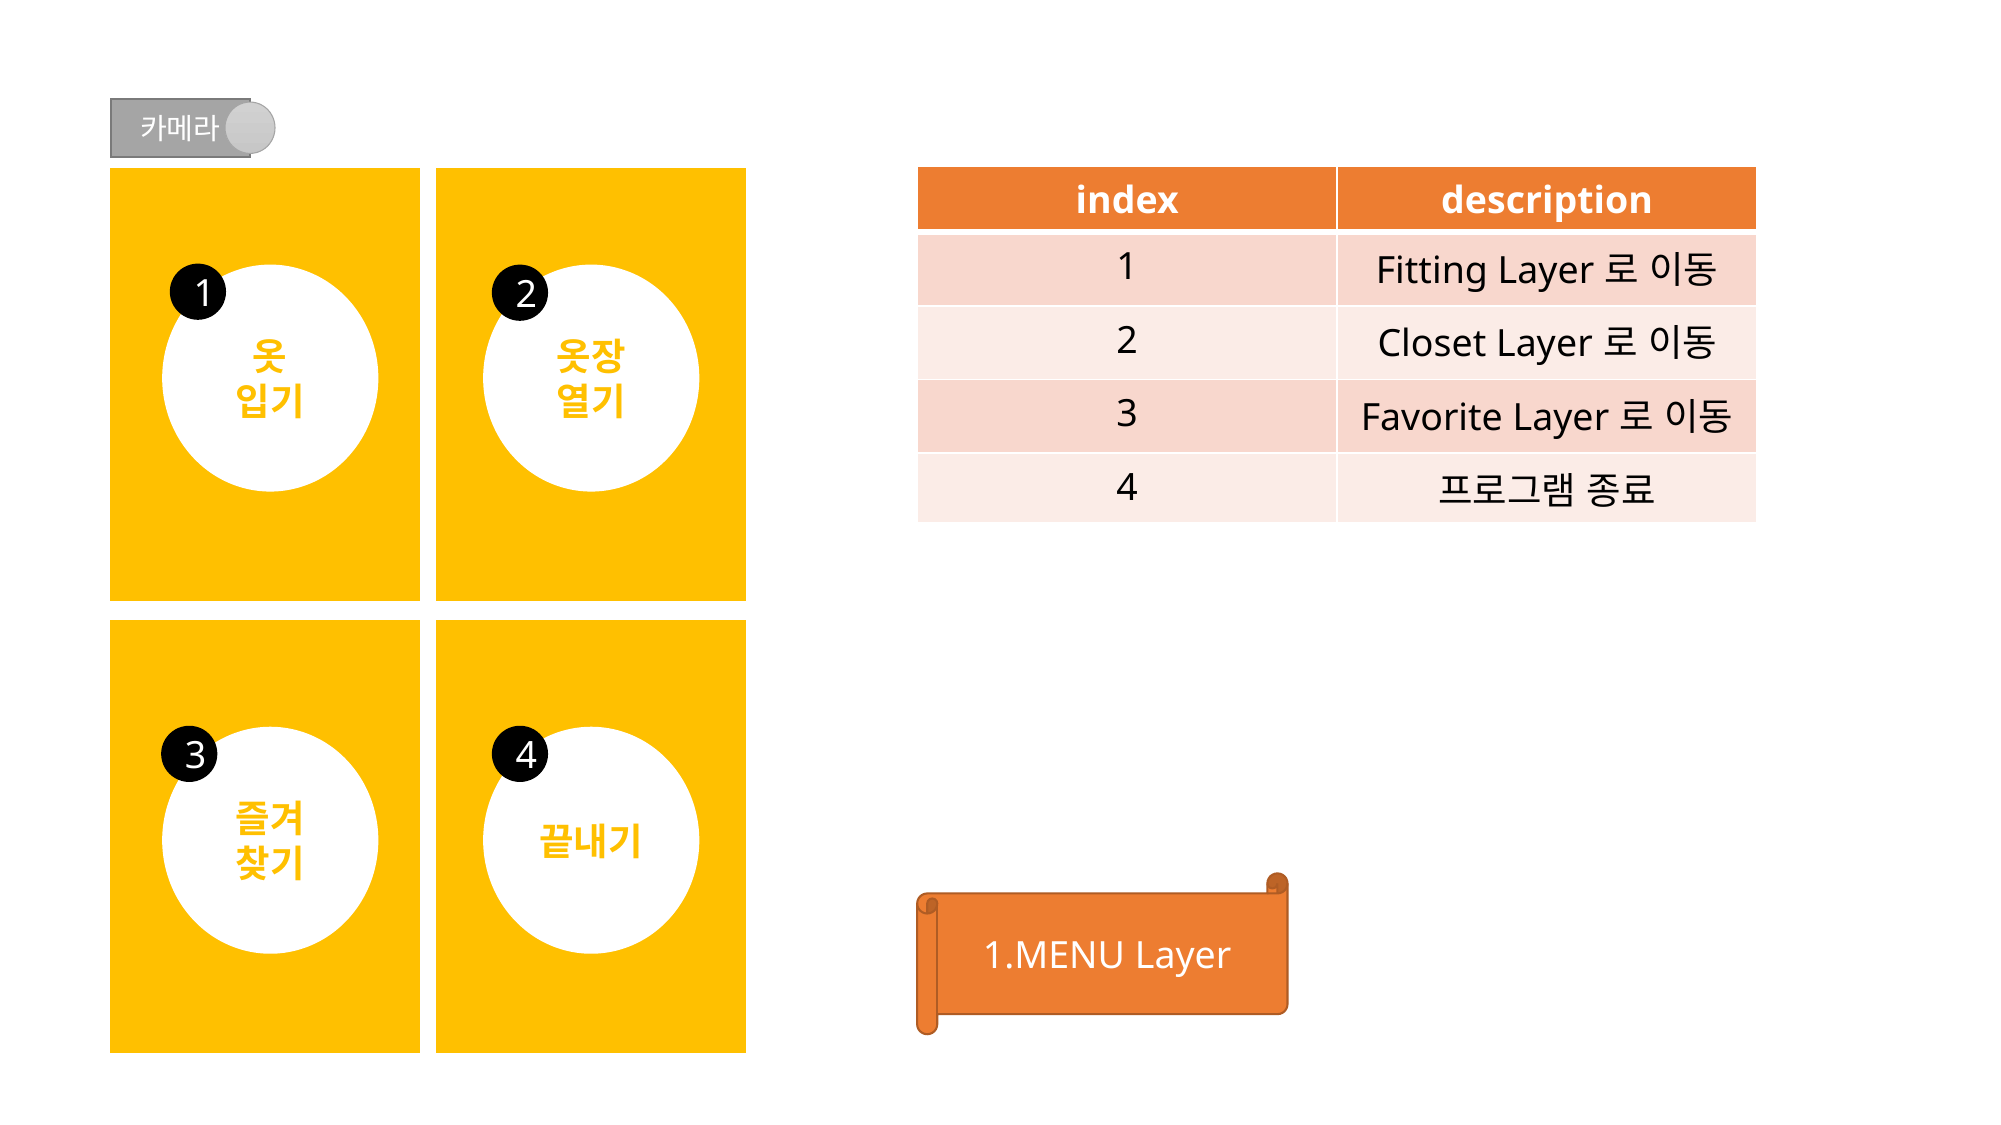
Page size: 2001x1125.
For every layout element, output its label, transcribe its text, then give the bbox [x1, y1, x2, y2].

table_header description [1338, 167, 1756, 229]
table_cell Closet Layer로 이동 [1338, 307, 1756, 379]
table_cell 2 [918, 307, 1336, 379]
table_cell 4 [918, 454, 1336, 522]
table_cell 프로그램 종료 [1338, 454, 1756, 522]
table_cell 3 [918, 380, 1336, 452]
table_cell Favorite Layer로 이동 [1338, 380, 1756, 452]
table_cell 1 [918, 235, 1336, 305]
text_box 1.MENU Layer [916, 872, 1289, 1036]
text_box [108, 98, 748, 1055]
table_header index [918, 167, 1336, 229]
table_cell Fitting Layer로 이동 [1338, 235, 1756, 305]
